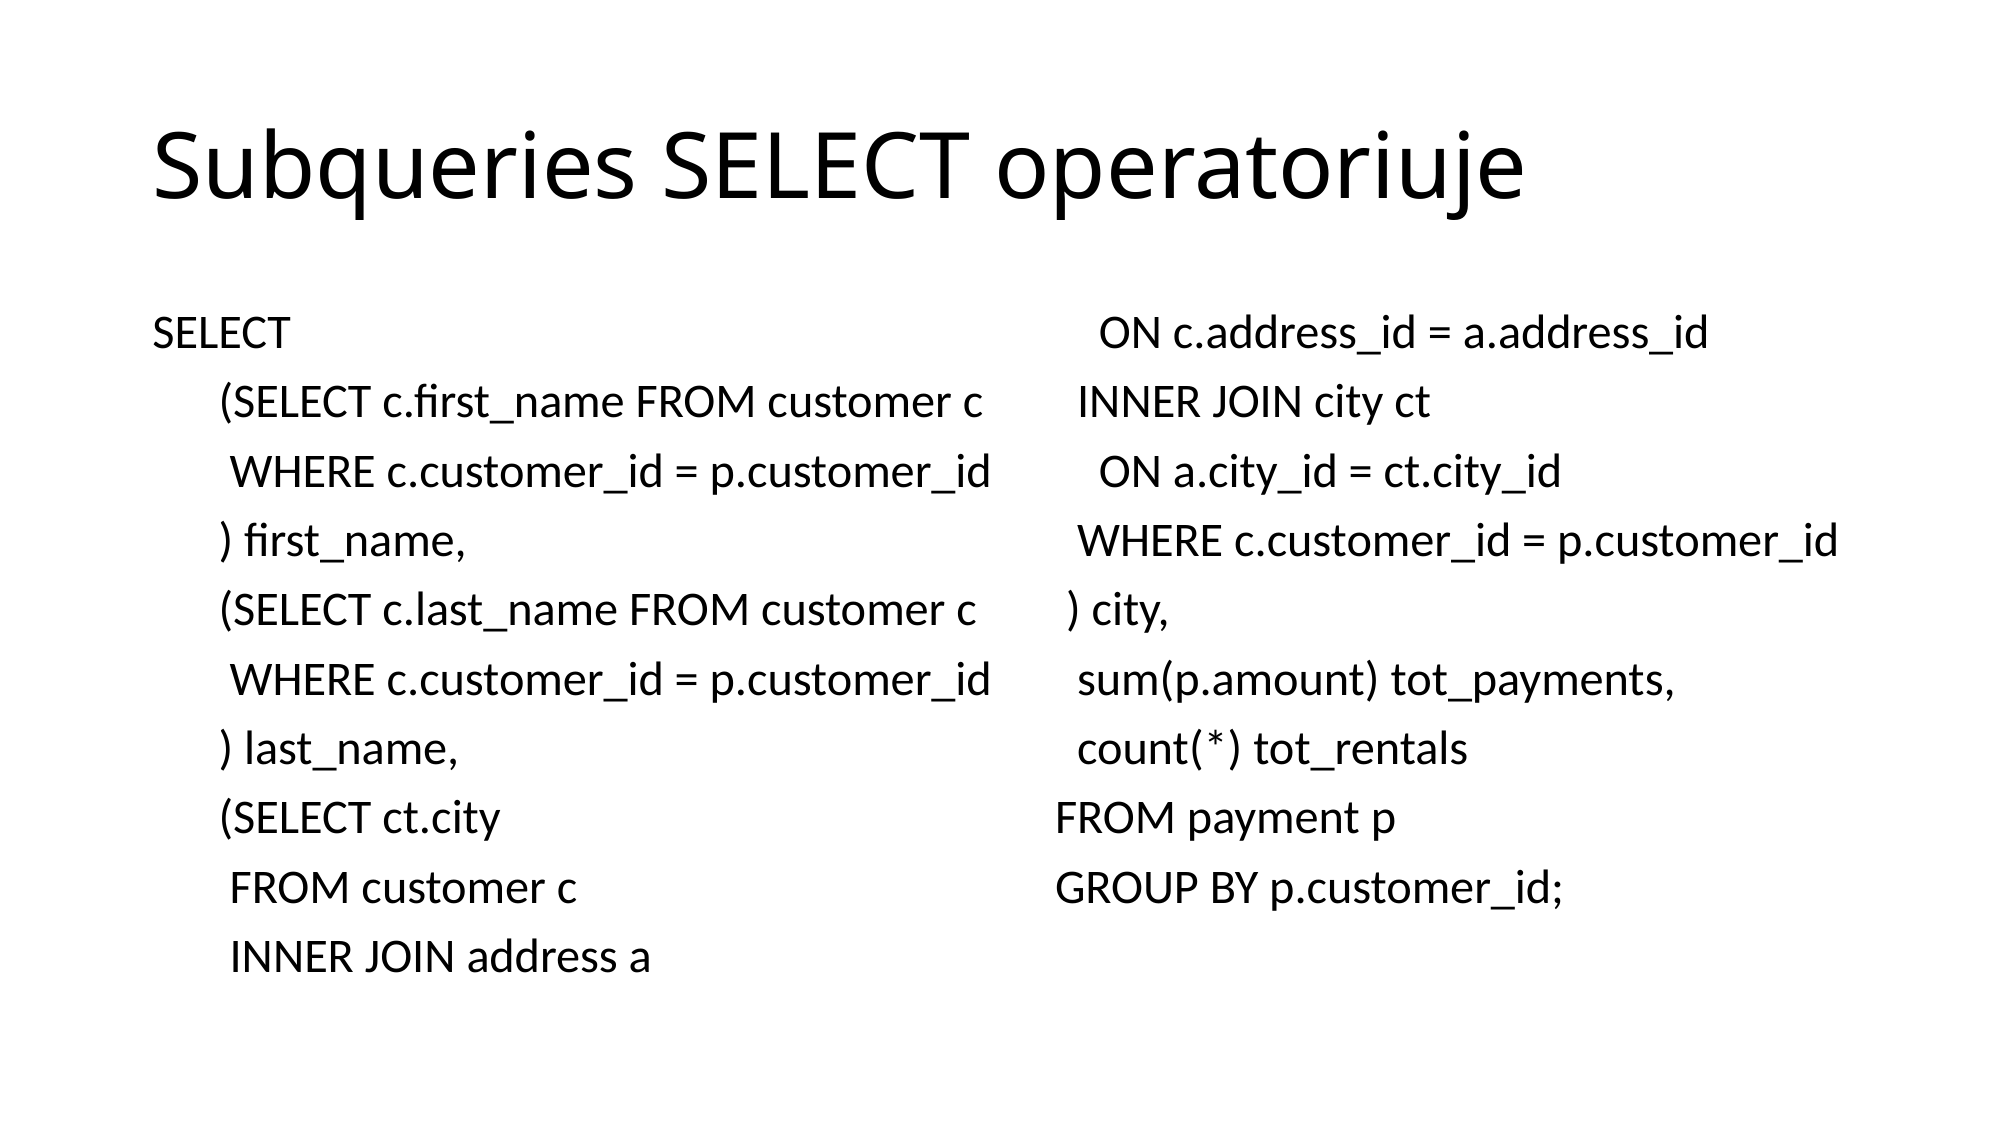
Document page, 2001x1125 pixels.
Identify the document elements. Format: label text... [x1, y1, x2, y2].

list SELECT (SELECT c.first_name FROM customer c WHERE c.customer_id = p.customer_id ) first_name, (SELECT c.last_name FROM customer c WHERE c.customer_id = p.customer_id ) last_name, (SELECT ct.city FROM customer c INNER JOIN address a ON c.address_id = a.address_id INNER JOIN city ct ON a.city_id = ct.city_id WHERE c.customer_id = p.customer_id ) city, sum(p.amount) tot_payments, count(*) tot_rentals FROM payment p GROUP BY p.customer_id; [137, 299, 1863, 1014]
title Subqueries SELECT operatoriuje [137, 59, 1863, 278]
